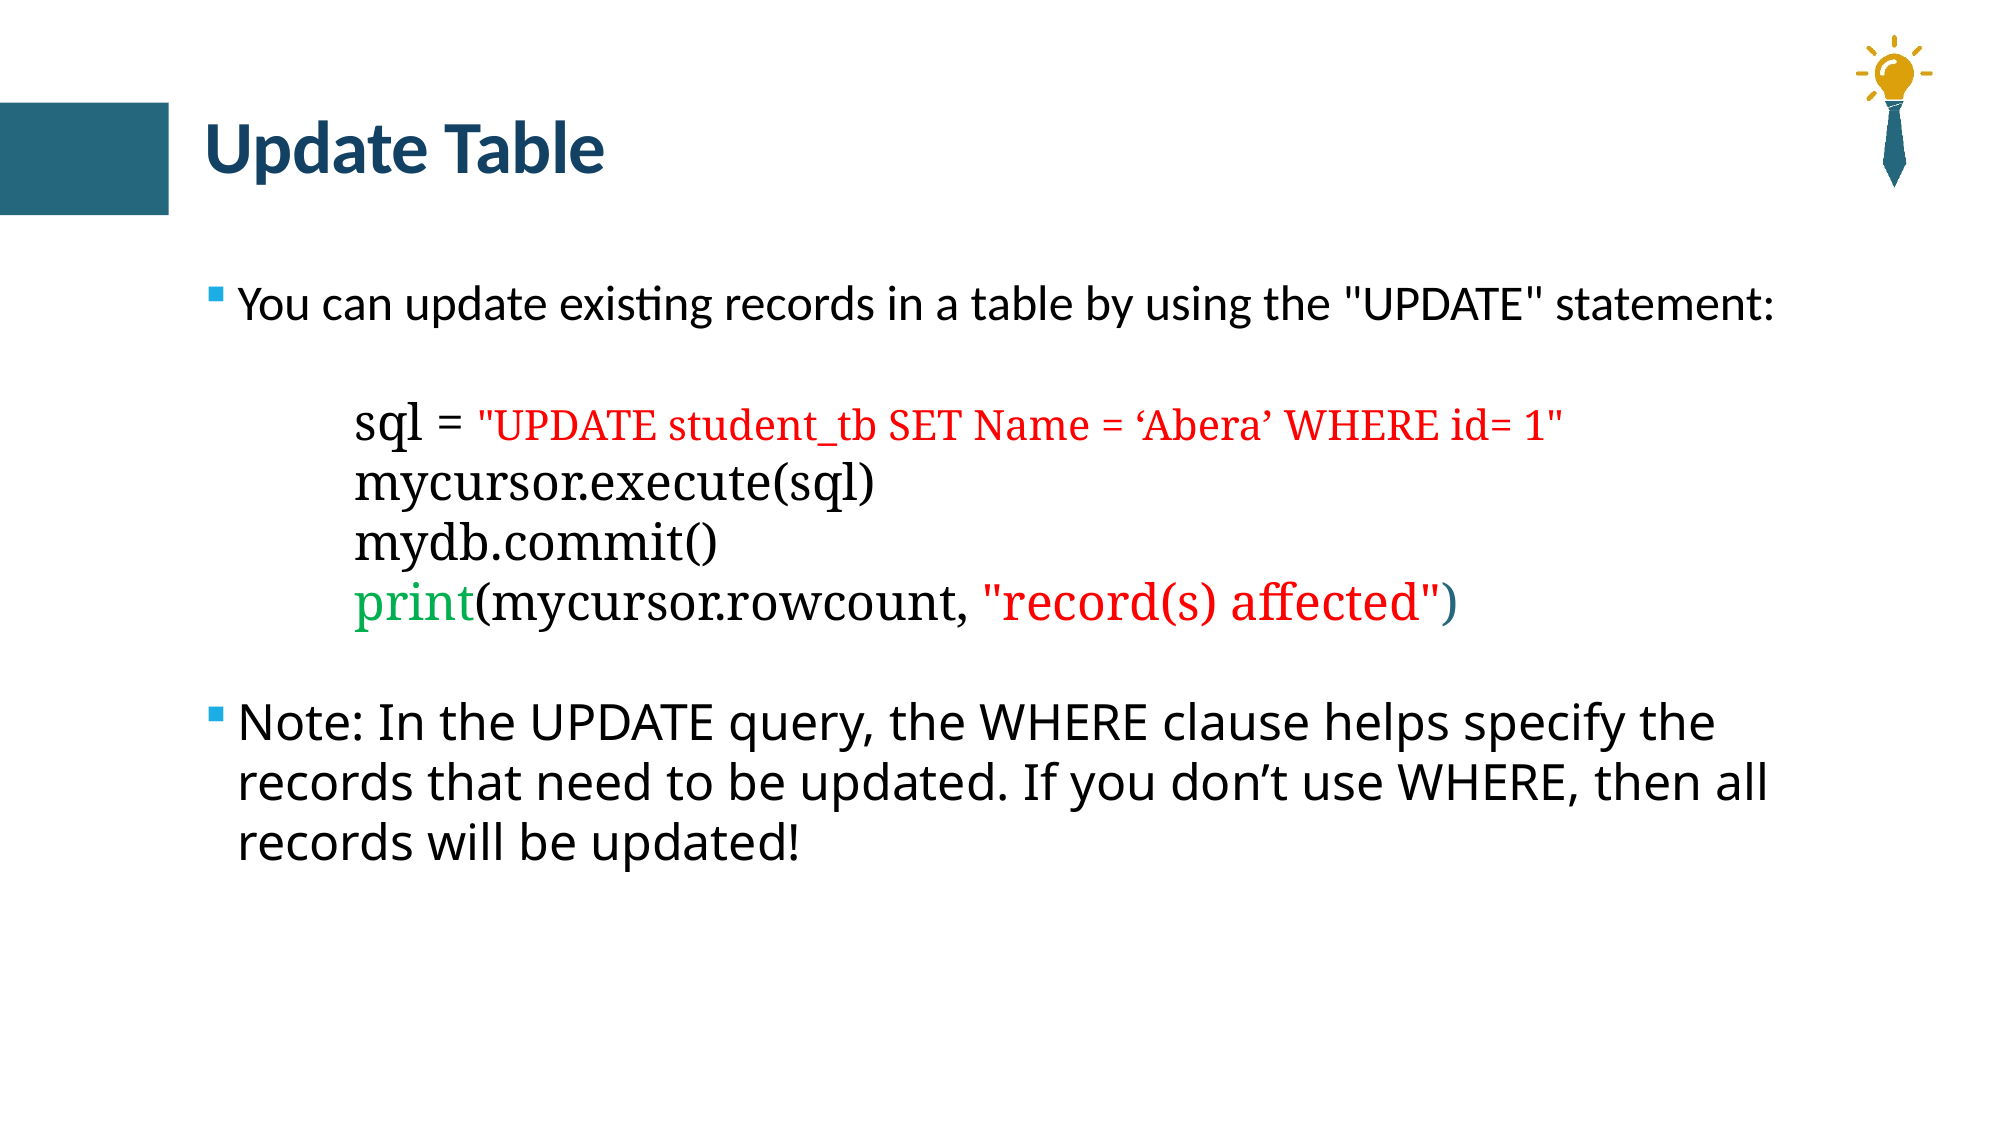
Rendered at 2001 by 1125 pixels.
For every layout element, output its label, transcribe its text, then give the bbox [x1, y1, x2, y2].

title Update Table [189, 101, 1731, 219]
picture [1816, 13, 1972, 209]
list You can update existing records in a table by using the "UPDATE" statement: sql = "UPDATE student_tb SET Name = ‘Abera’ WHERE id= 1" mycursor.execute(sql) mydb.commit() print(mycursor.rowcount, "record(s) affected") Note: In the UPDATE query, the WHERE clause helps specify the records that need to be updated. If you don’t use WHERE, then all records will be updated! [189, 263, 1918, 1035]
